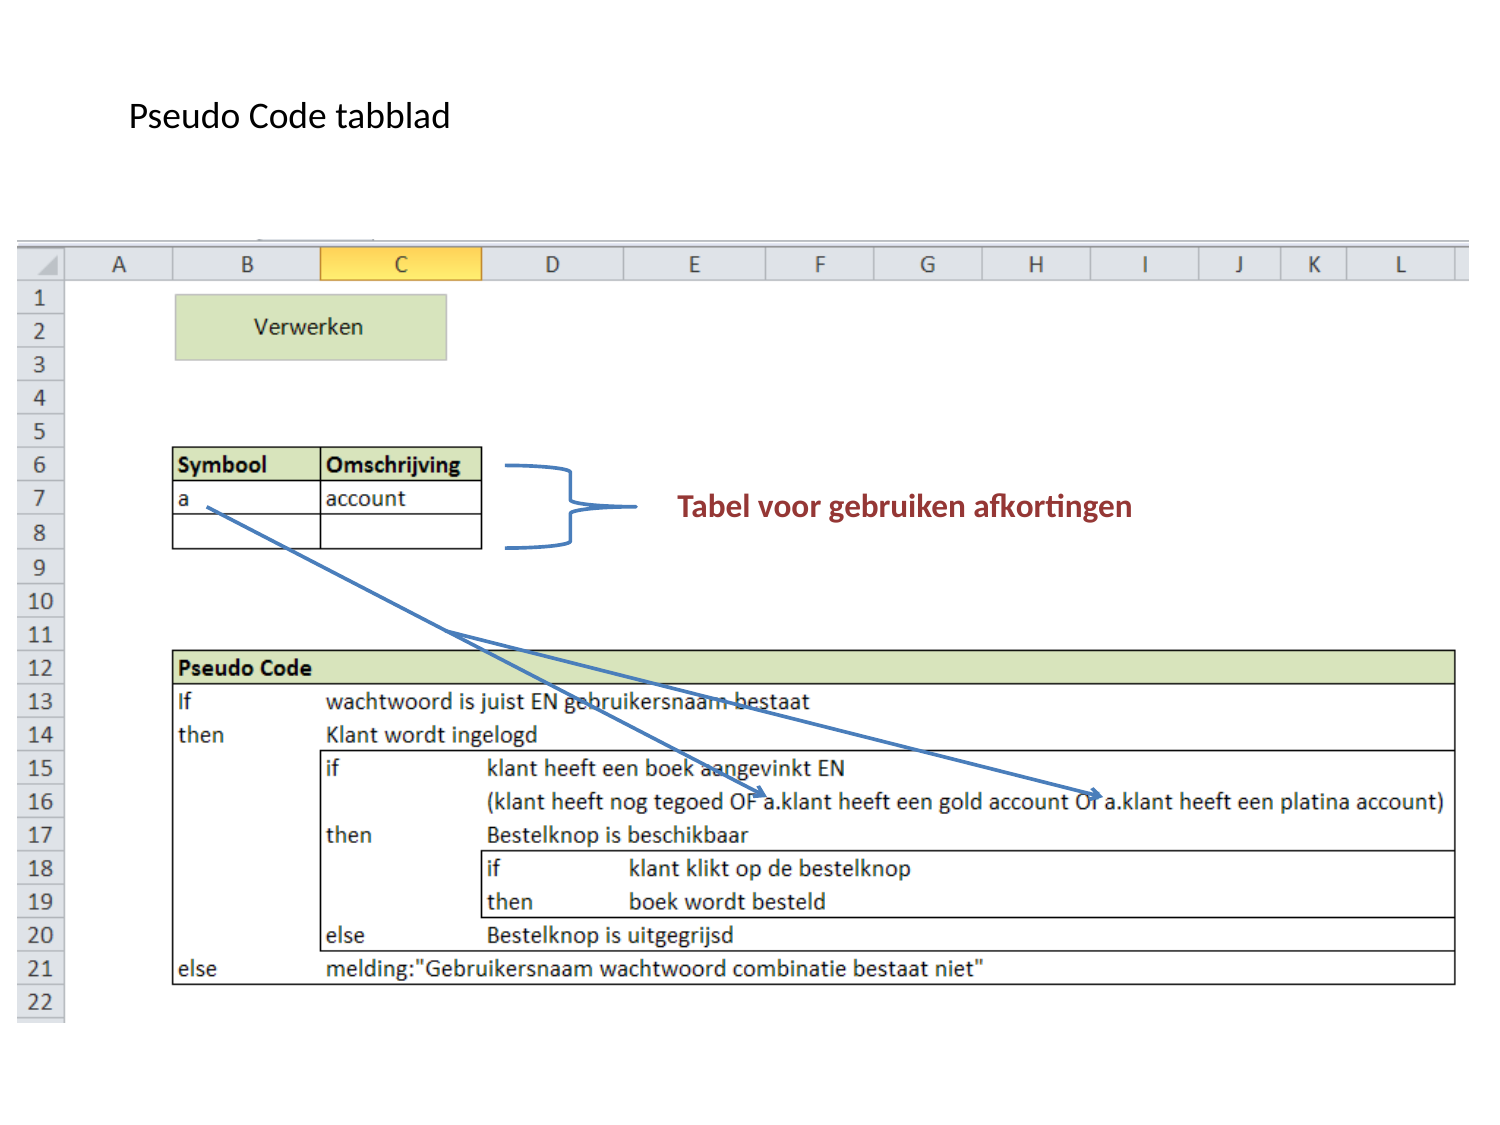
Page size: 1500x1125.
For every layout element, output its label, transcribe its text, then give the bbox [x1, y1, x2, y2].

text_box Pseudo Code tabblad [114, 83, 467, 144]
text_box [17, 239, 1470, 1023]
